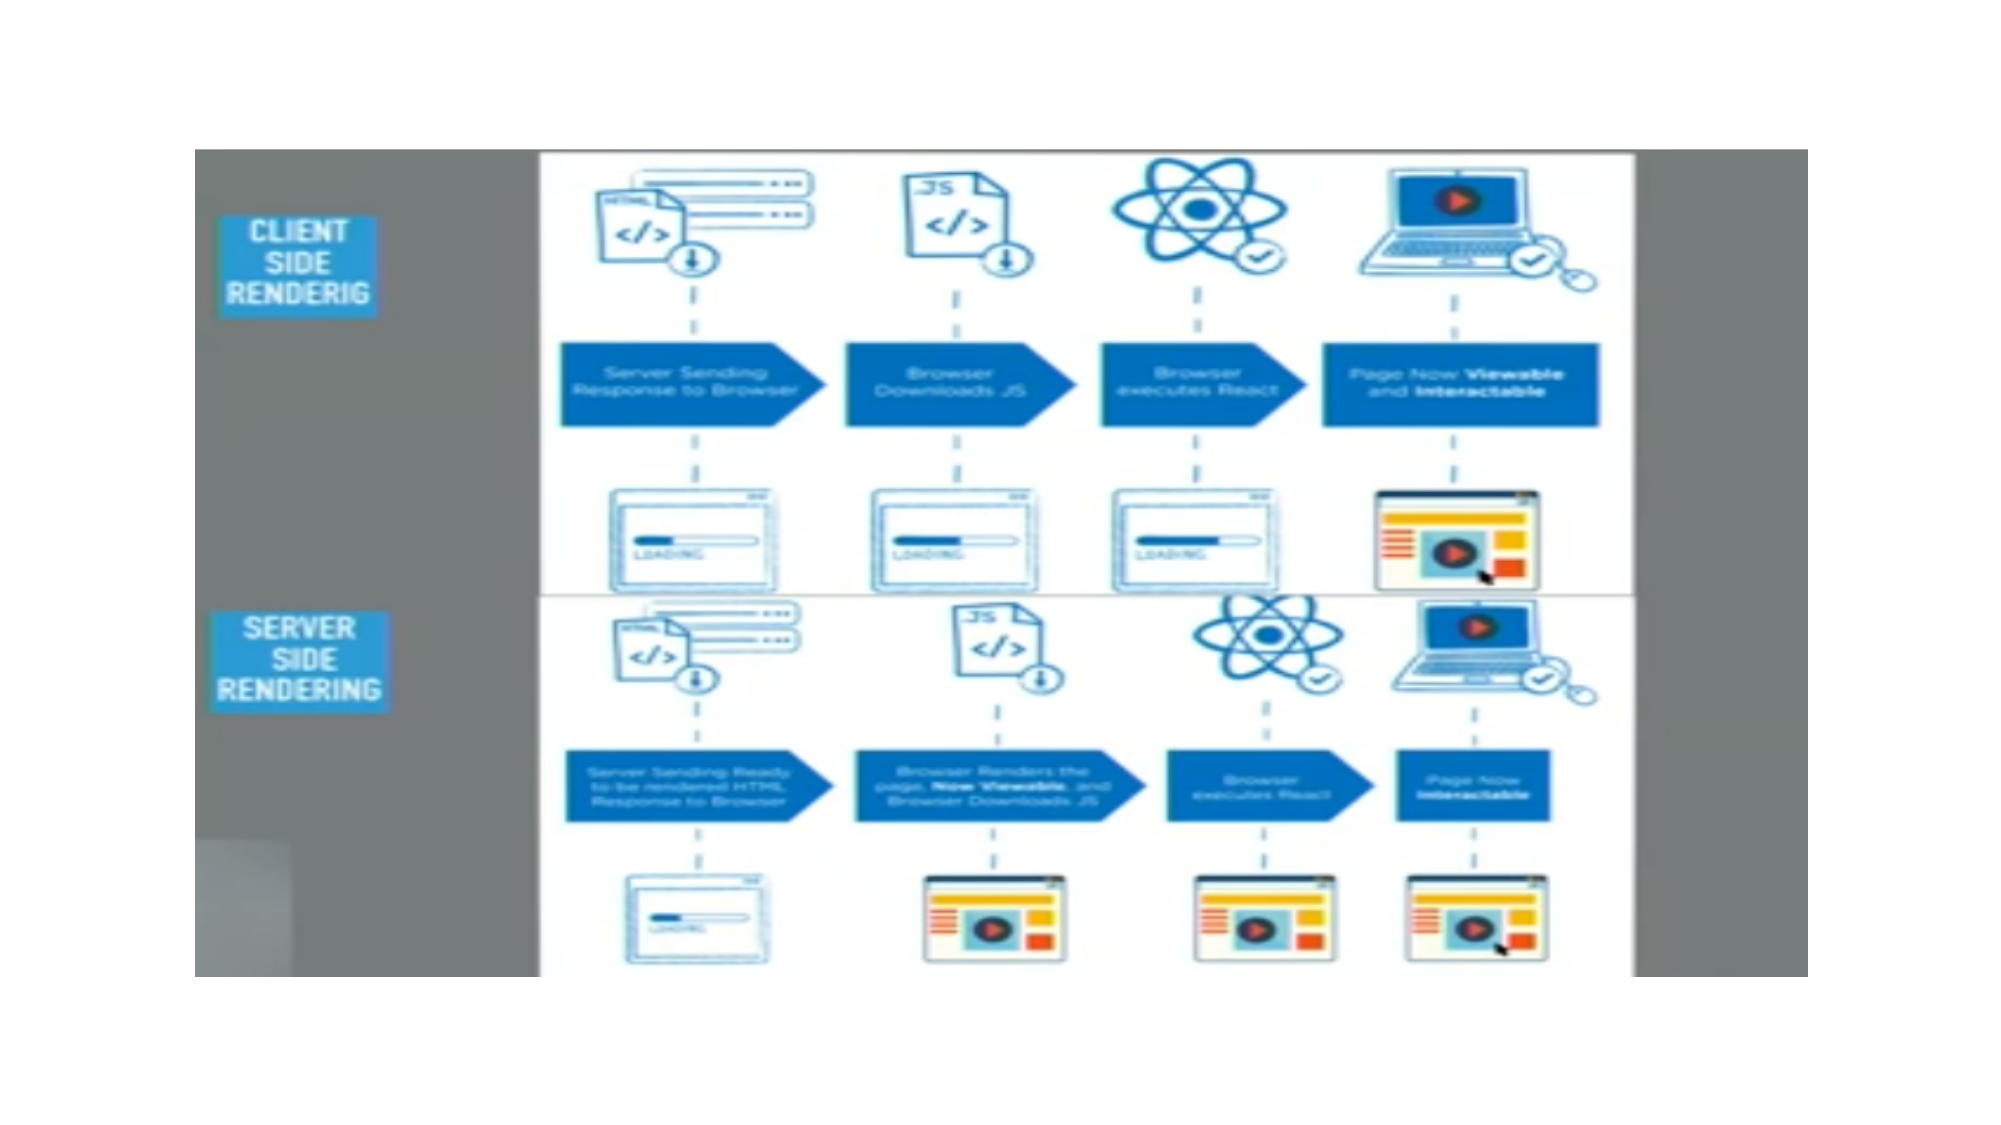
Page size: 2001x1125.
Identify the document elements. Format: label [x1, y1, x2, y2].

picture [195, 148, 1808, 977]
